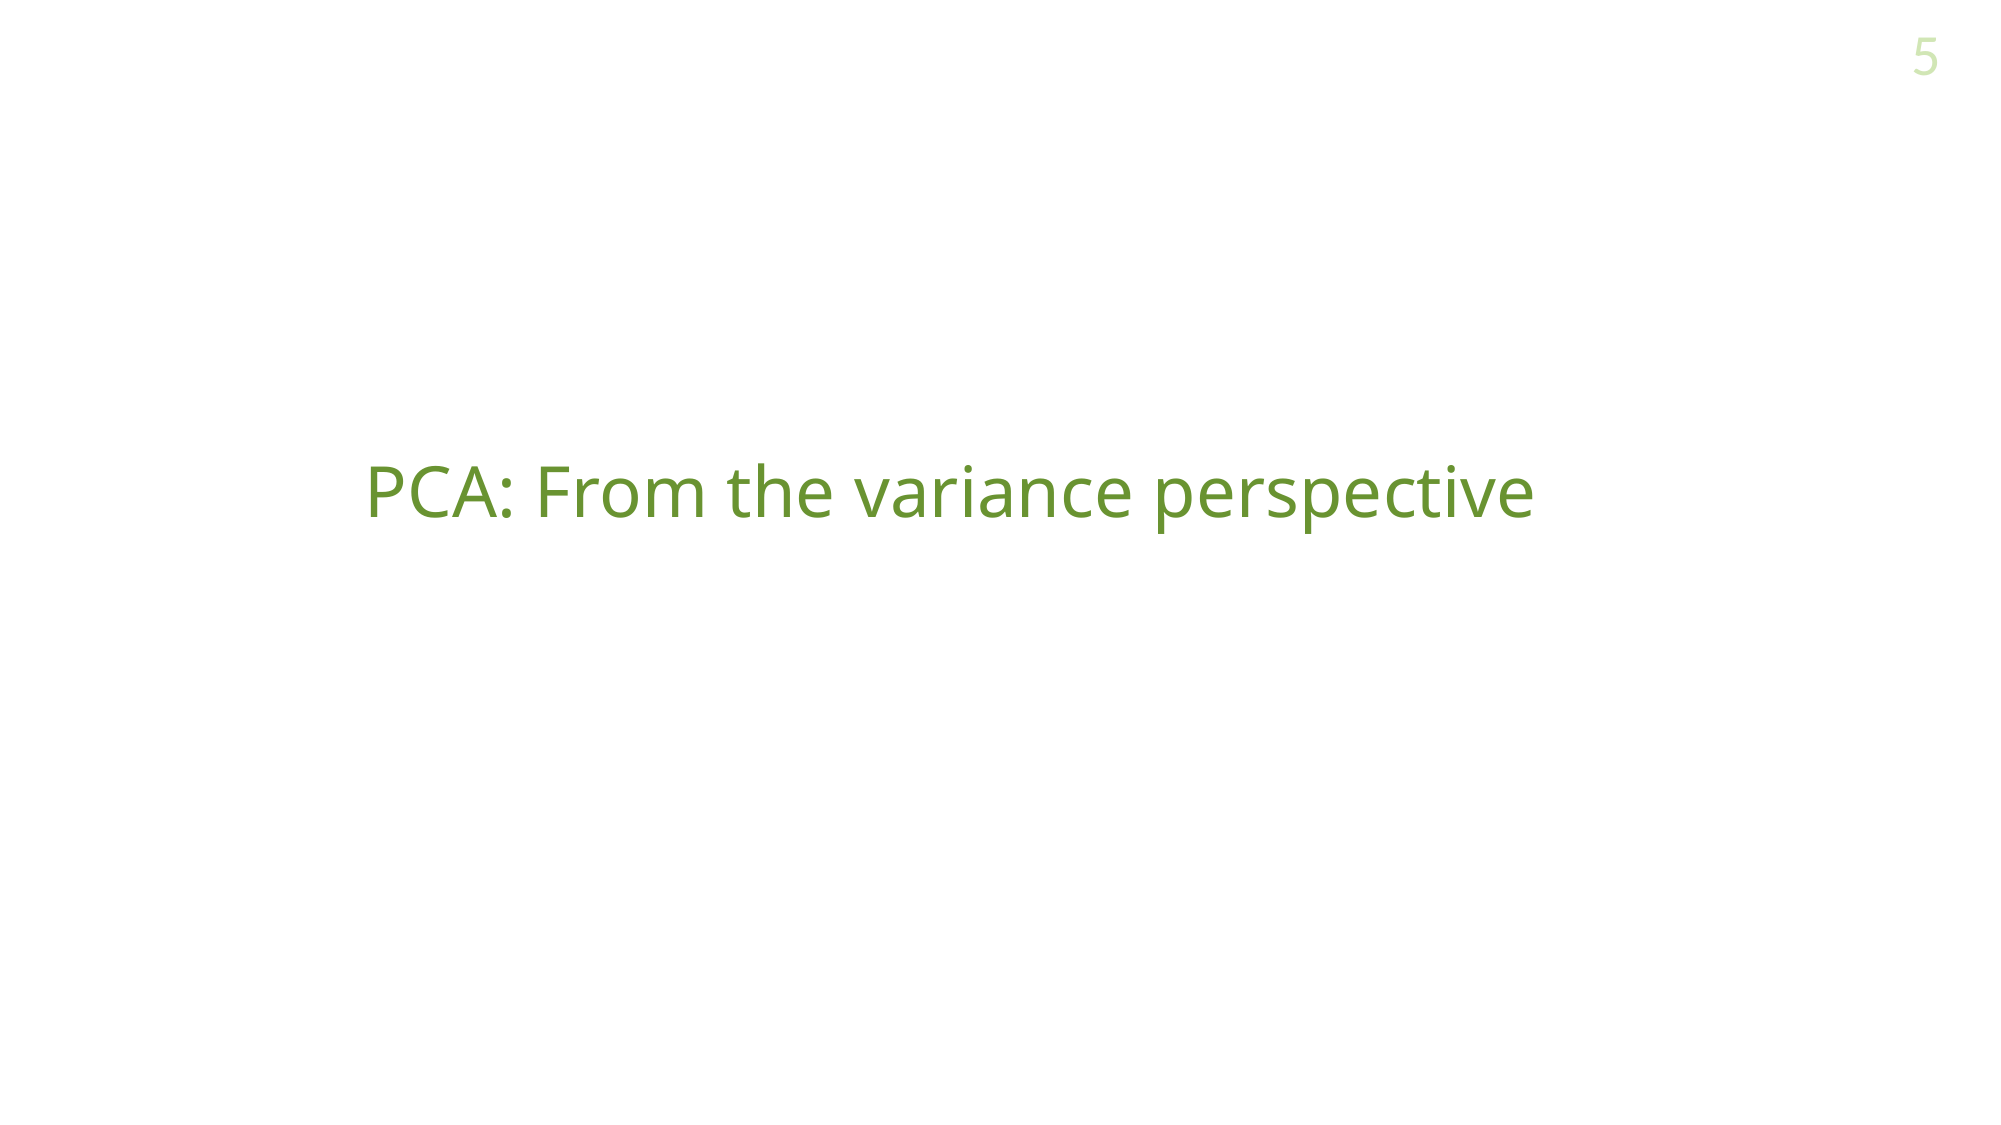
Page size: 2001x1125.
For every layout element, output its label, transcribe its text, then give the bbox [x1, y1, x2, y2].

title PCA: From the variance perspective [349, 427, 1711, 563]
slide_number 5 [1857, 22, 1957, 83]
